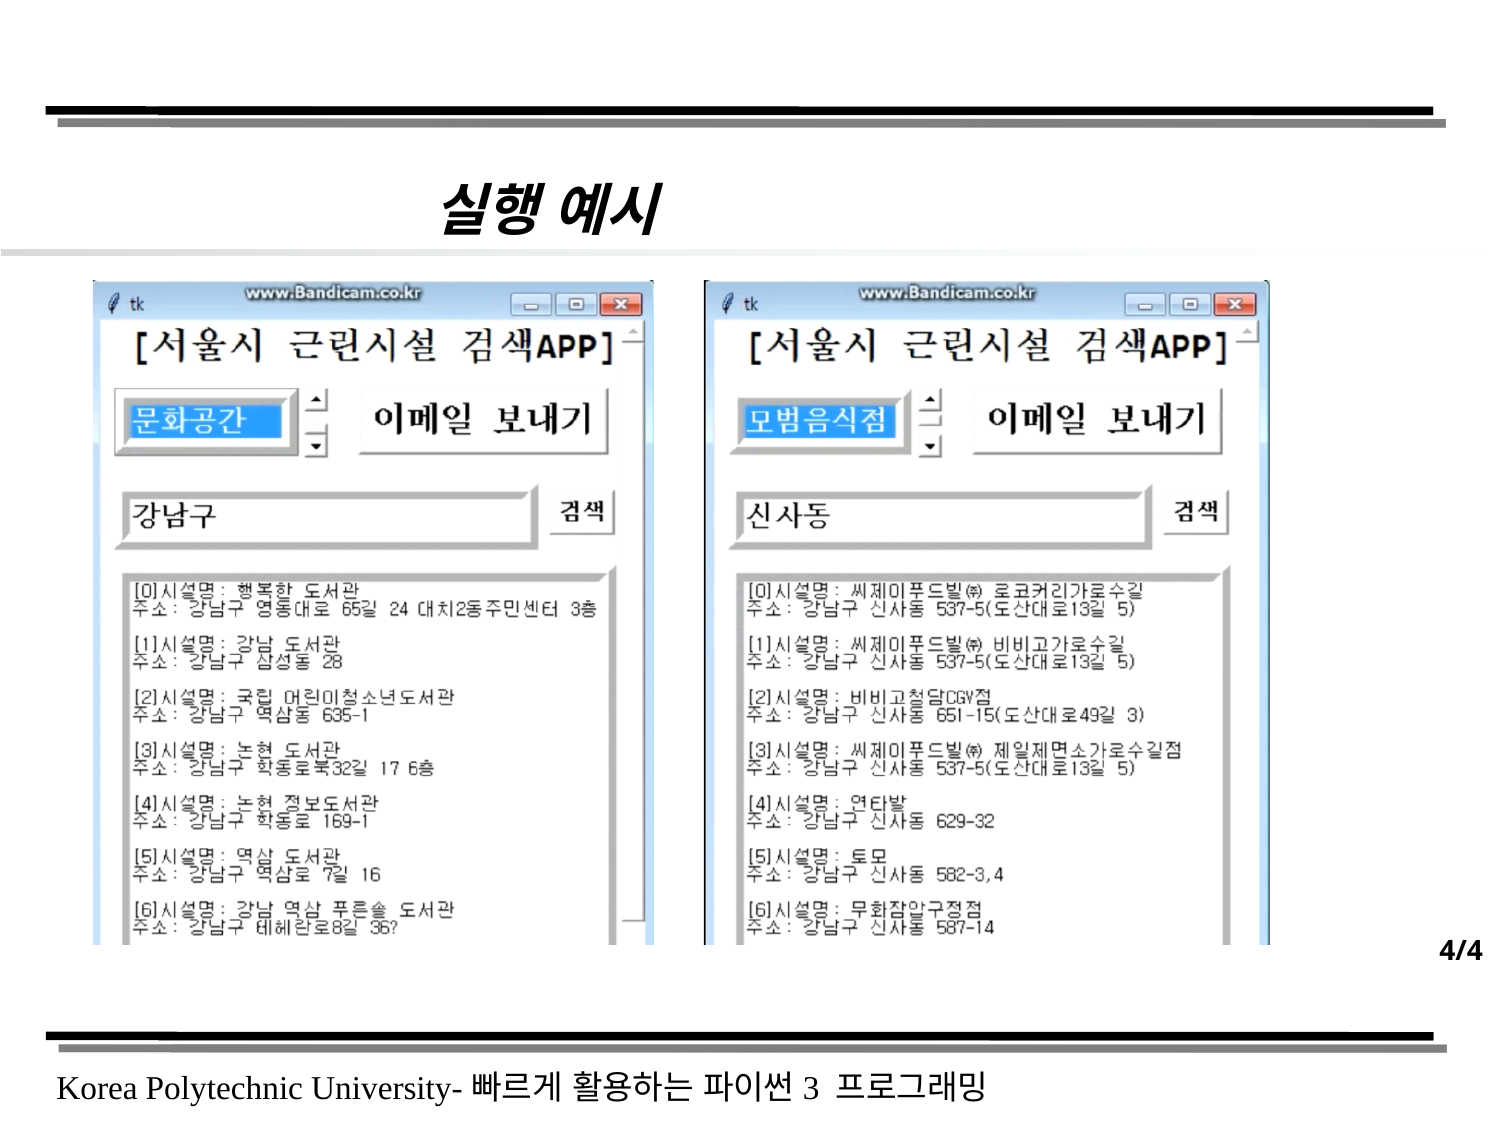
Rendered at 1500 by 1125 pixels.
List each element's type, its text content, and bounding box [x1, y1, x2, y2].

picture [703, 279, 1270, 945]
title 실행 예시 [34, 166, 1057, 247]
text_box 4/4 [986, 909, 1495, 972]
picture [92, 279, 654, 945]
text_box [0, 247, 1500, 258]
